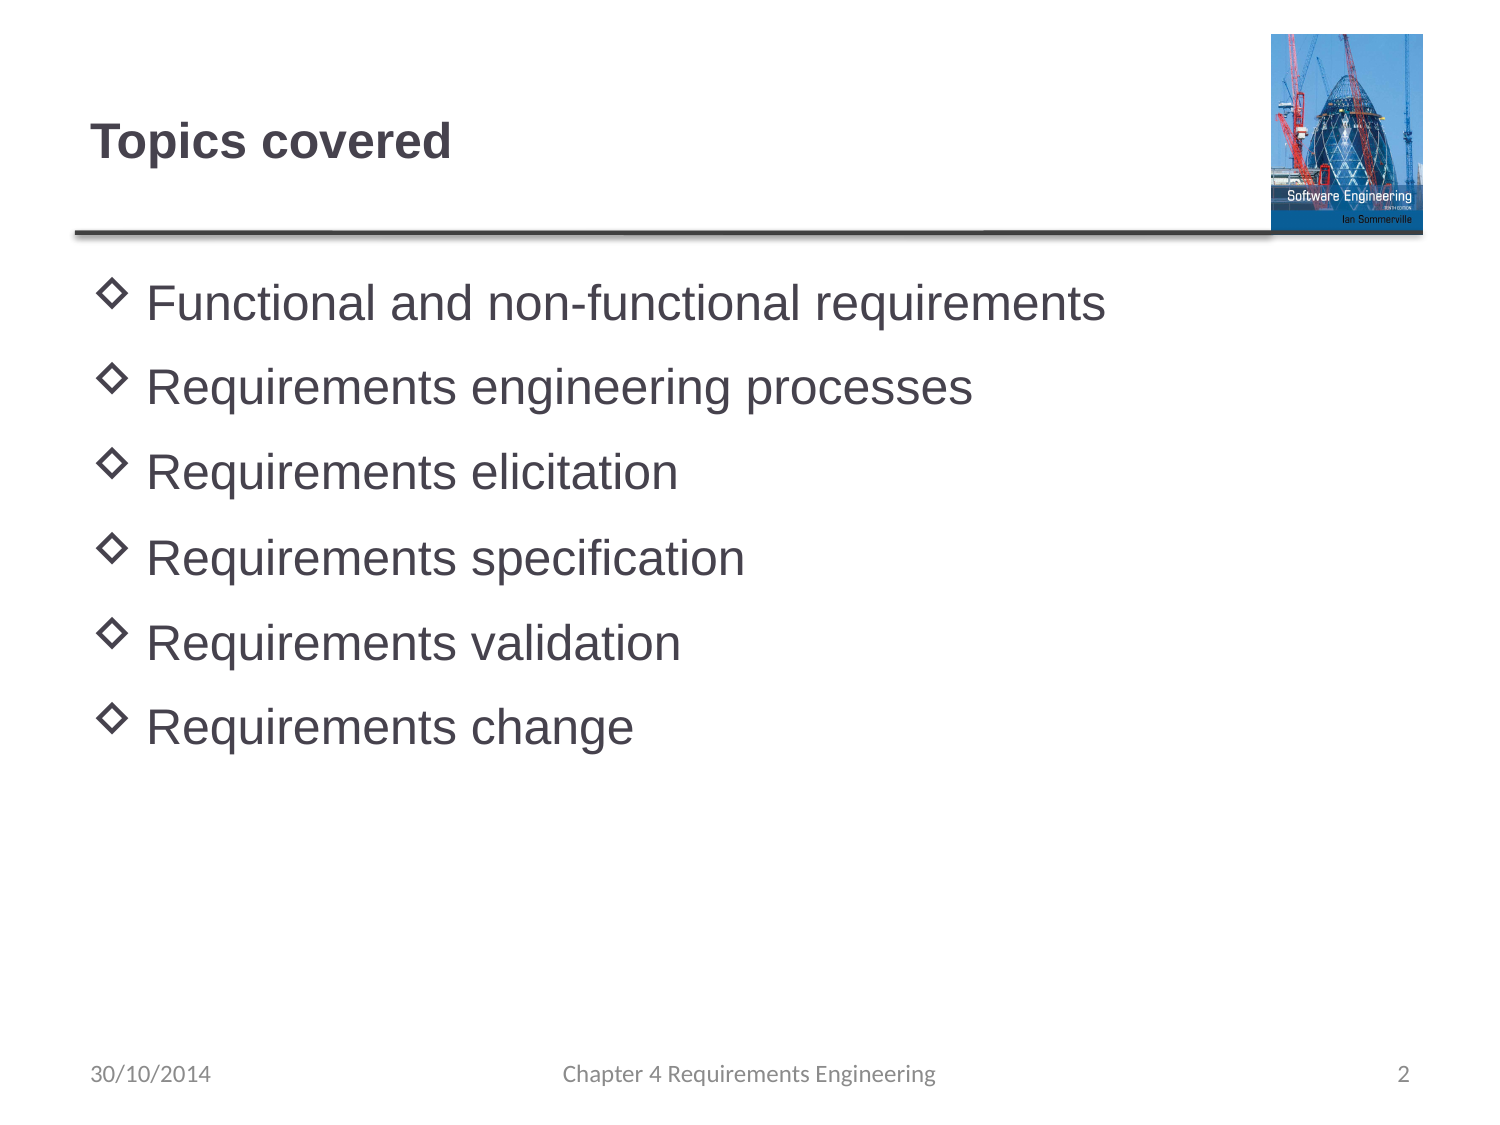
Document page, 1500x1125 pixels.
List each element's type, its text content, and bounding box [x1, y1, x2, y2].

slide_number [75, 1042, 425, 1103]
picture [1271, 34, 1423, 230]
footer Chapter 4 Requirements Engineering [512, 1042, 988, 1103]
title Topics covered [74, 44, 1272, 233]
slide_number 2 [1074, 1042, 1425, 1103]
list Functional and non-functional requirements Requirements engineering processes Requirements elicitation Requirements specification Requirements validation Requirements change [75, 262, 1425, 1005]
